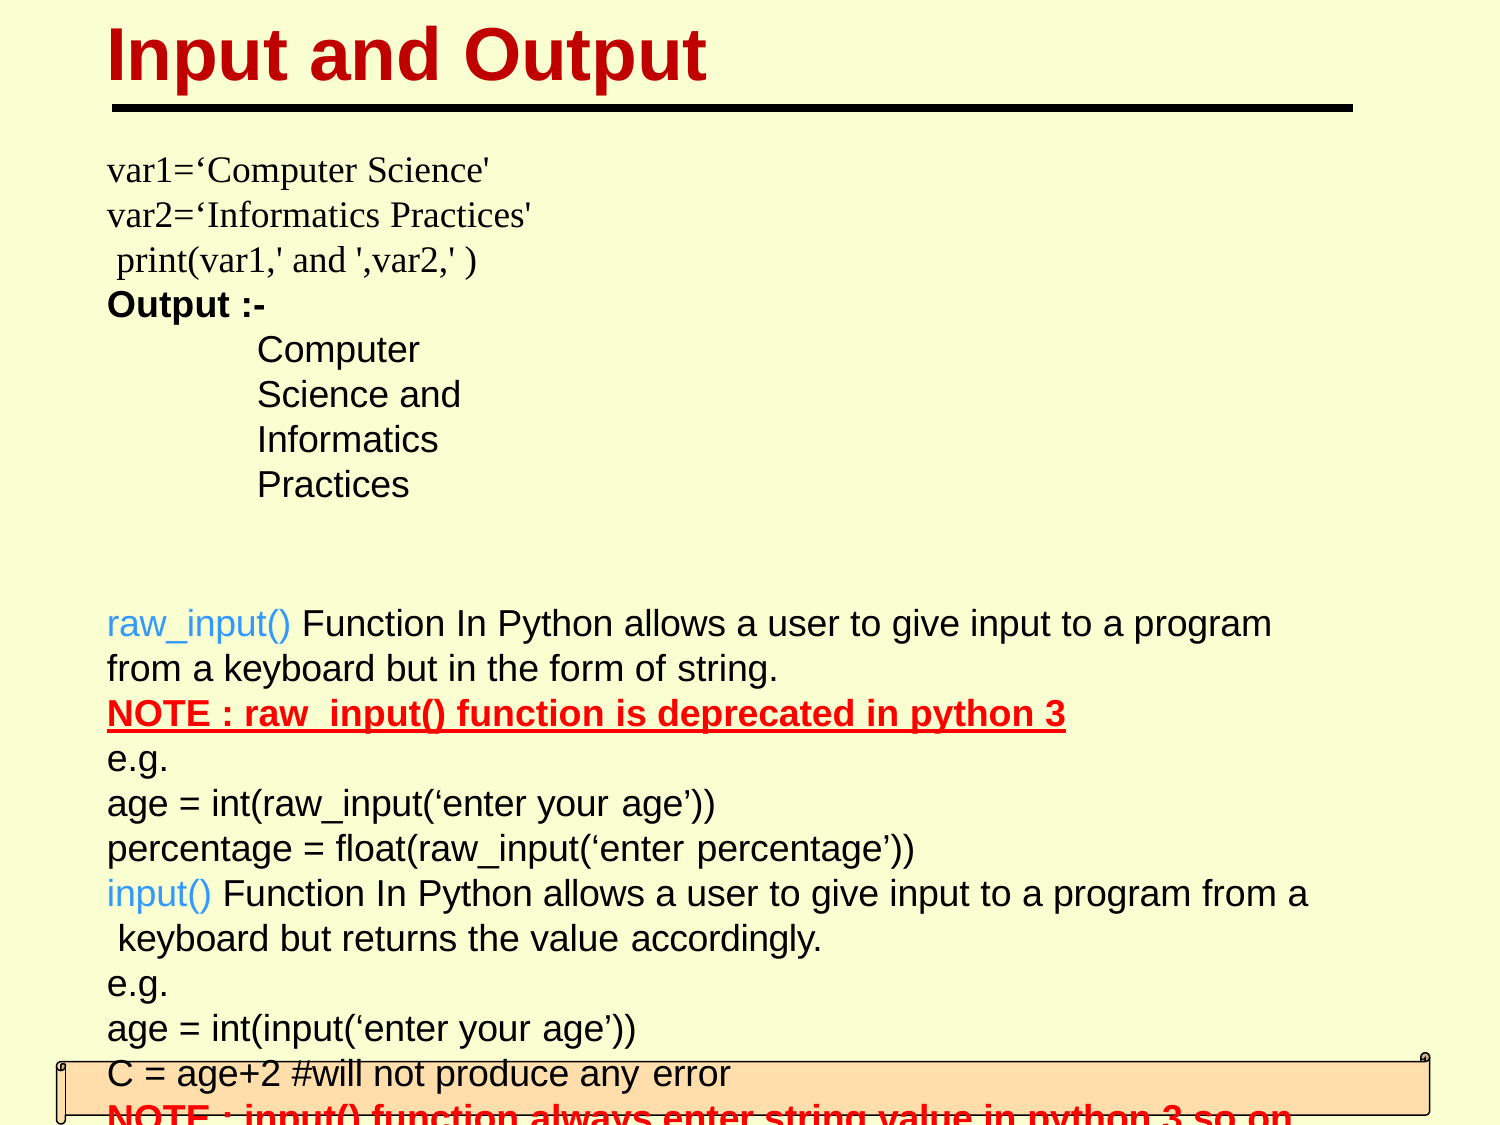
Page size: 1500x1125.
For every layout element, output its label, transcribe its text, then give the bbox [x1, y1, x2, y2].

text_box [56, 1063, 66, 1071]
text_box [1420, 1052, 1430, 1059]
text_box var1=‘Computer Science' var2=‘Informatics Practices' print(var1,' and ',var2,' ) Output :- Computer Science and Informatics Practices raw_input() Function In Python allows a user to give input to a program from a keyboard but in the form of string. NOTE : raw_input() function is deprecated in python 3 e.g. age = int(raw_input(‘enter your age’)) percentage = float(raw_input(‘enter percentage’)) input() Function In Python allows a user to give input to a program from a keyboard but returns the value accordingly. e.g. age = int(input(‘enter your age’)) C = age+2 #will not produce any error NOTE : input() function always enter string value in python 3.so on need int(),float() function can be used for data conversion. [104, 143, 1320, 1125]
text_box [91, 0, 1274, 106]
title Input and Output [103, 3, 713, 194]
text_box [1320, 1059, 1430, 1116]
text_box [56, 1061, 104, 1124]
